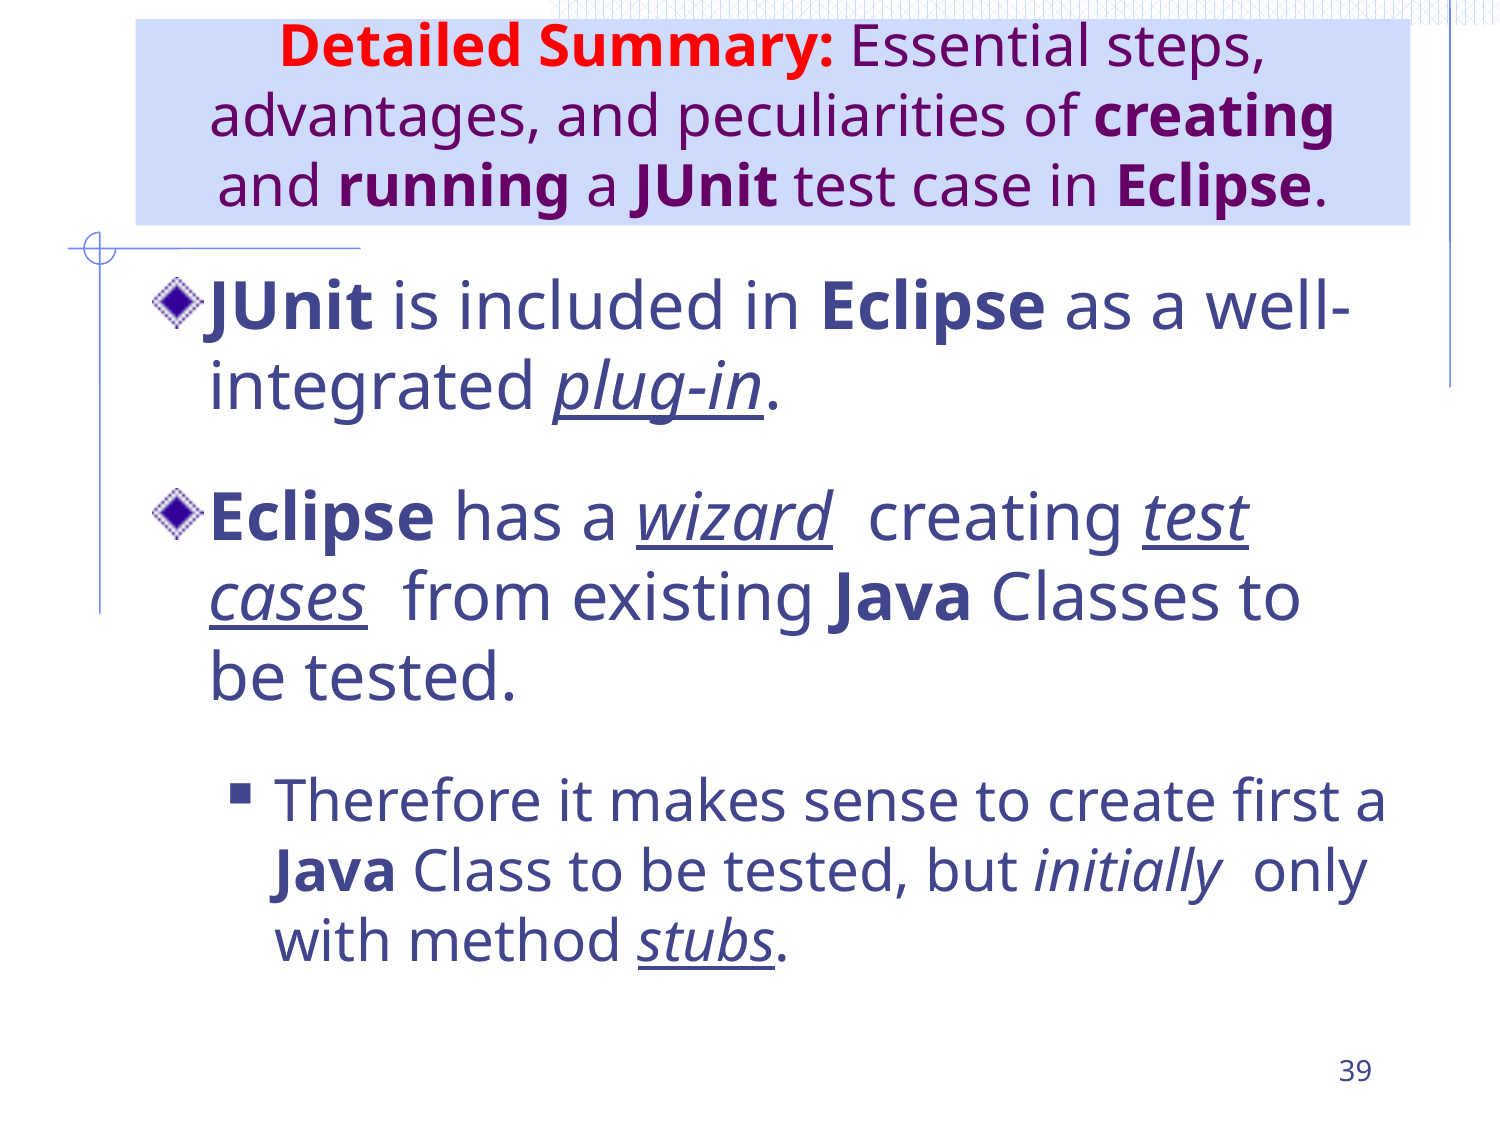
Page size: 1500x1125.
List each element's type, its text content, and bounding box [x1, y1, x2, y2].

slide_number 39 [1074, 1024, 1388, 1101]
list JUnit is included in Eclipse as a well-integrated plug-in. Eclipse has a wizard creating test cases from existing Java Classes to be tested. Therefore it makes sense to create first a Java Class to be tested, but initially only with method stubs. [137, 255, 1413, 1024]
title Detailed Summary: Essential steps, advantages, and peculiarities of creating and running a JUnit test case in Eclipse. [135, 19, 1411, 226]
picture [152, 277, 204, 329]
picture [152, 488, 204, 540]
